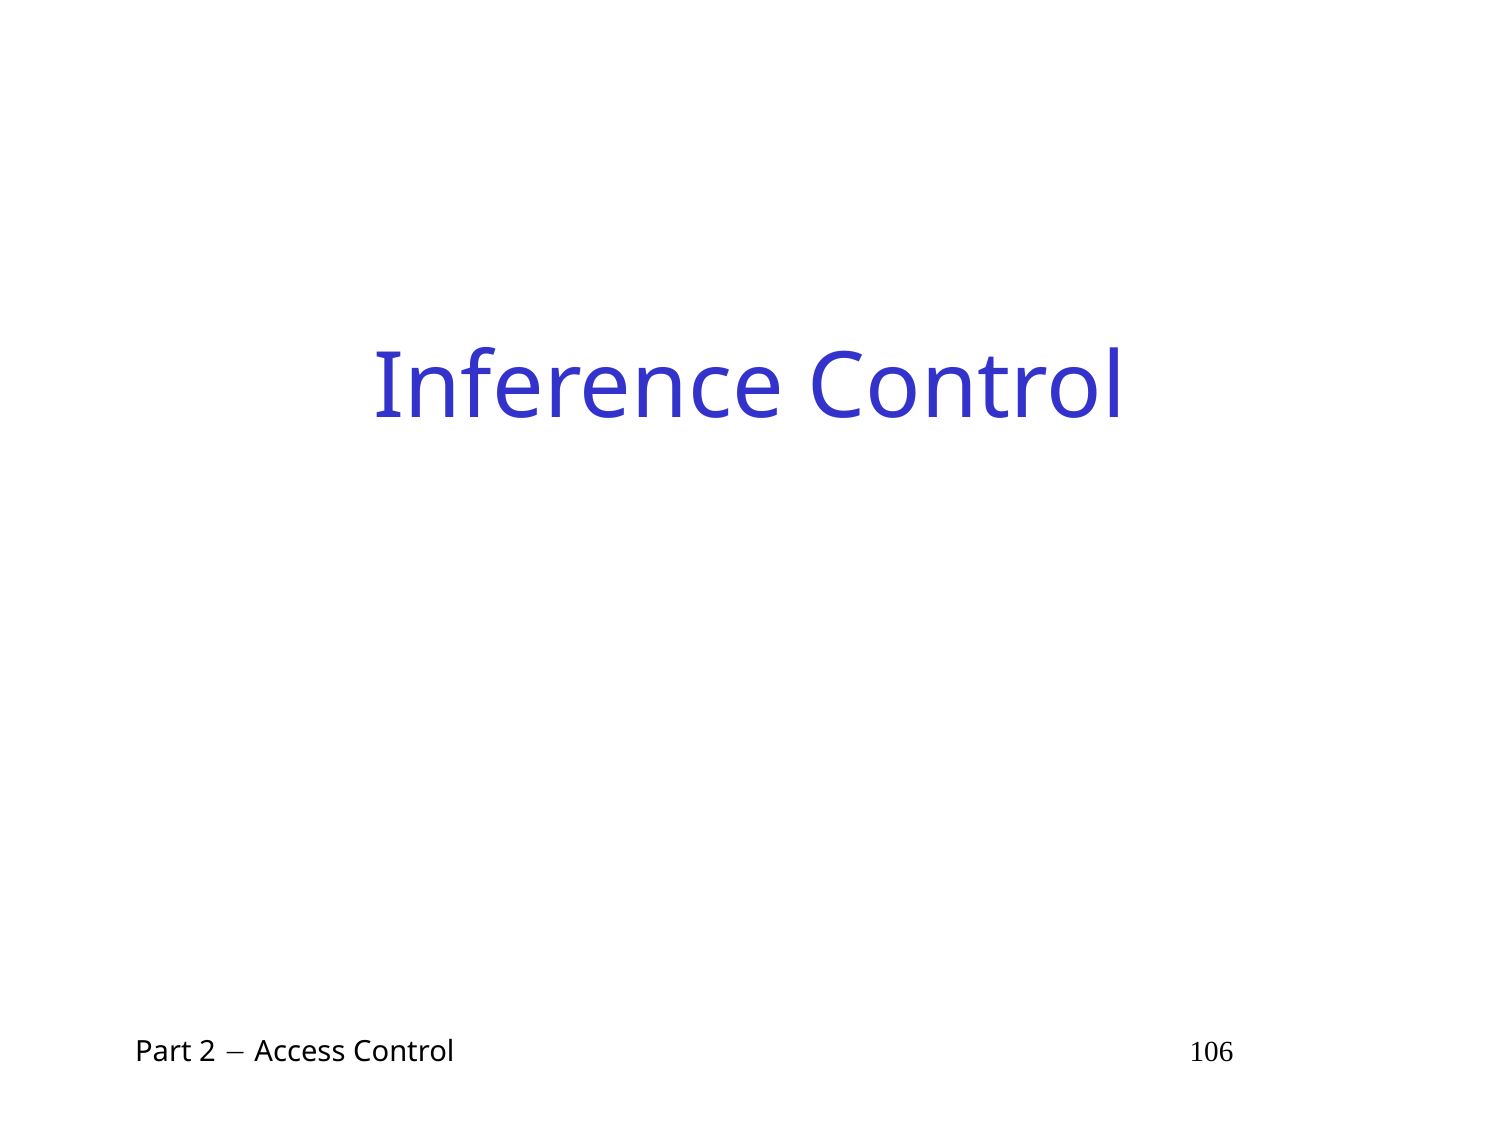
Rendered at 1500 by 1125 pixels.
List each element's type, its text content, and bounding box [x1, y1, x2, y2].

title Inference Control [112, 287, 1388, 476]
footer Part 2  Access Control 106 [112, 1024, 1401, 1101]
